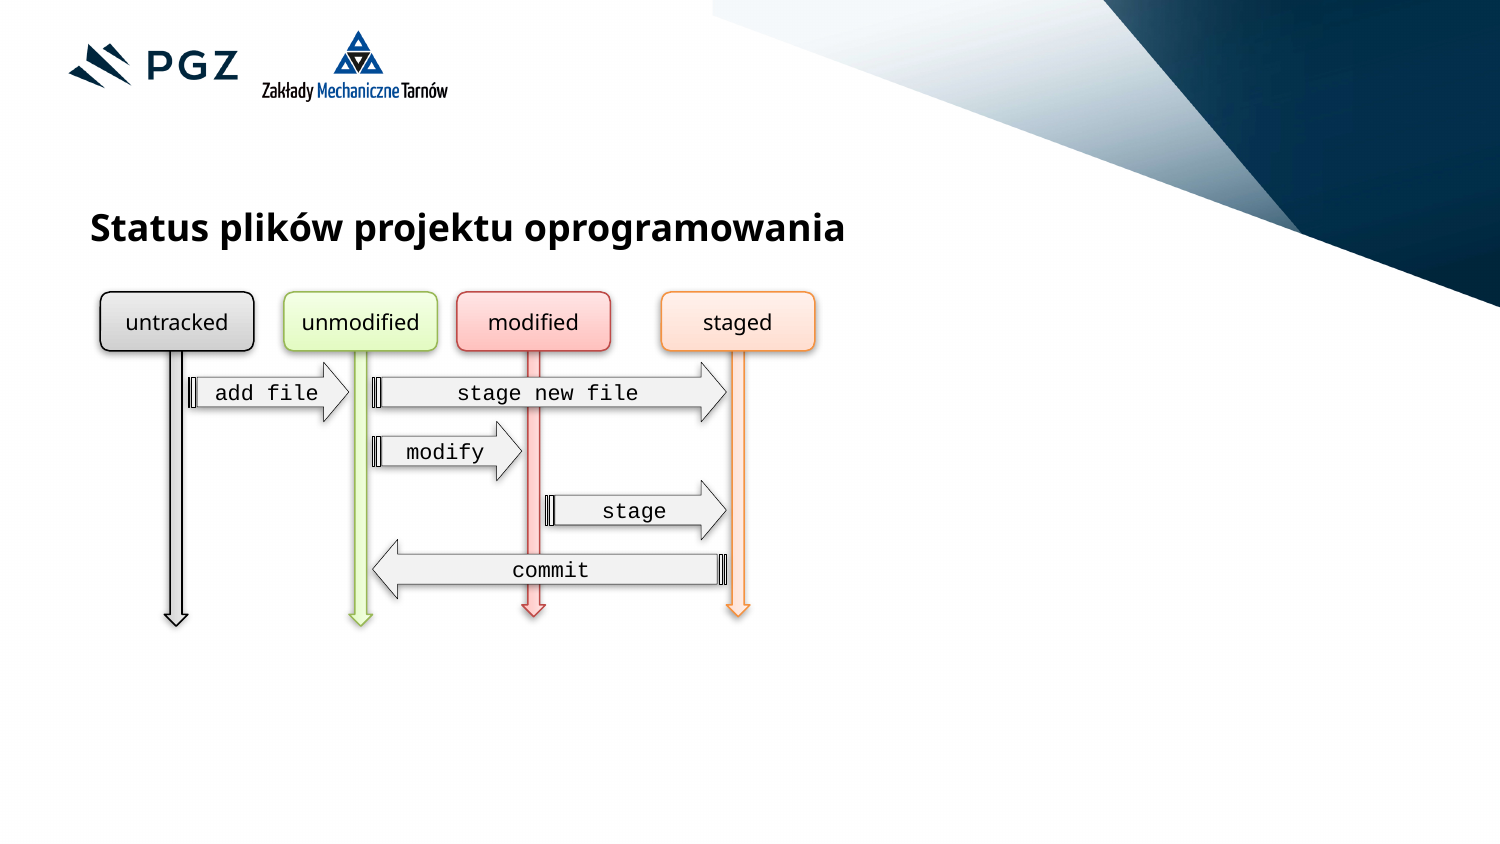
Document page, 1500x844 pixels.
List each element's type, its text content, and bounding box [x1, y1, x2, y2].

text_box modified [456, 291, 612, 352]
text_box unmodified [283, 291, 439, 352]
text_box modify [372, 420, 523, 482]
text_box commit [371, 538, 723, 600]
picture [0, 0, 1500, 844]
text_box staged [660, 291, 816, 352]
text_box add file [191, 361, 350, 423]
text_box untracked [99, 291, 255, 352]
list Status plików projektu oprogramowania [75, 196, 1425, 754]
text_box stage new file [376, 361, 727, 423]
text_box stage [545, 479, 727, 541]
